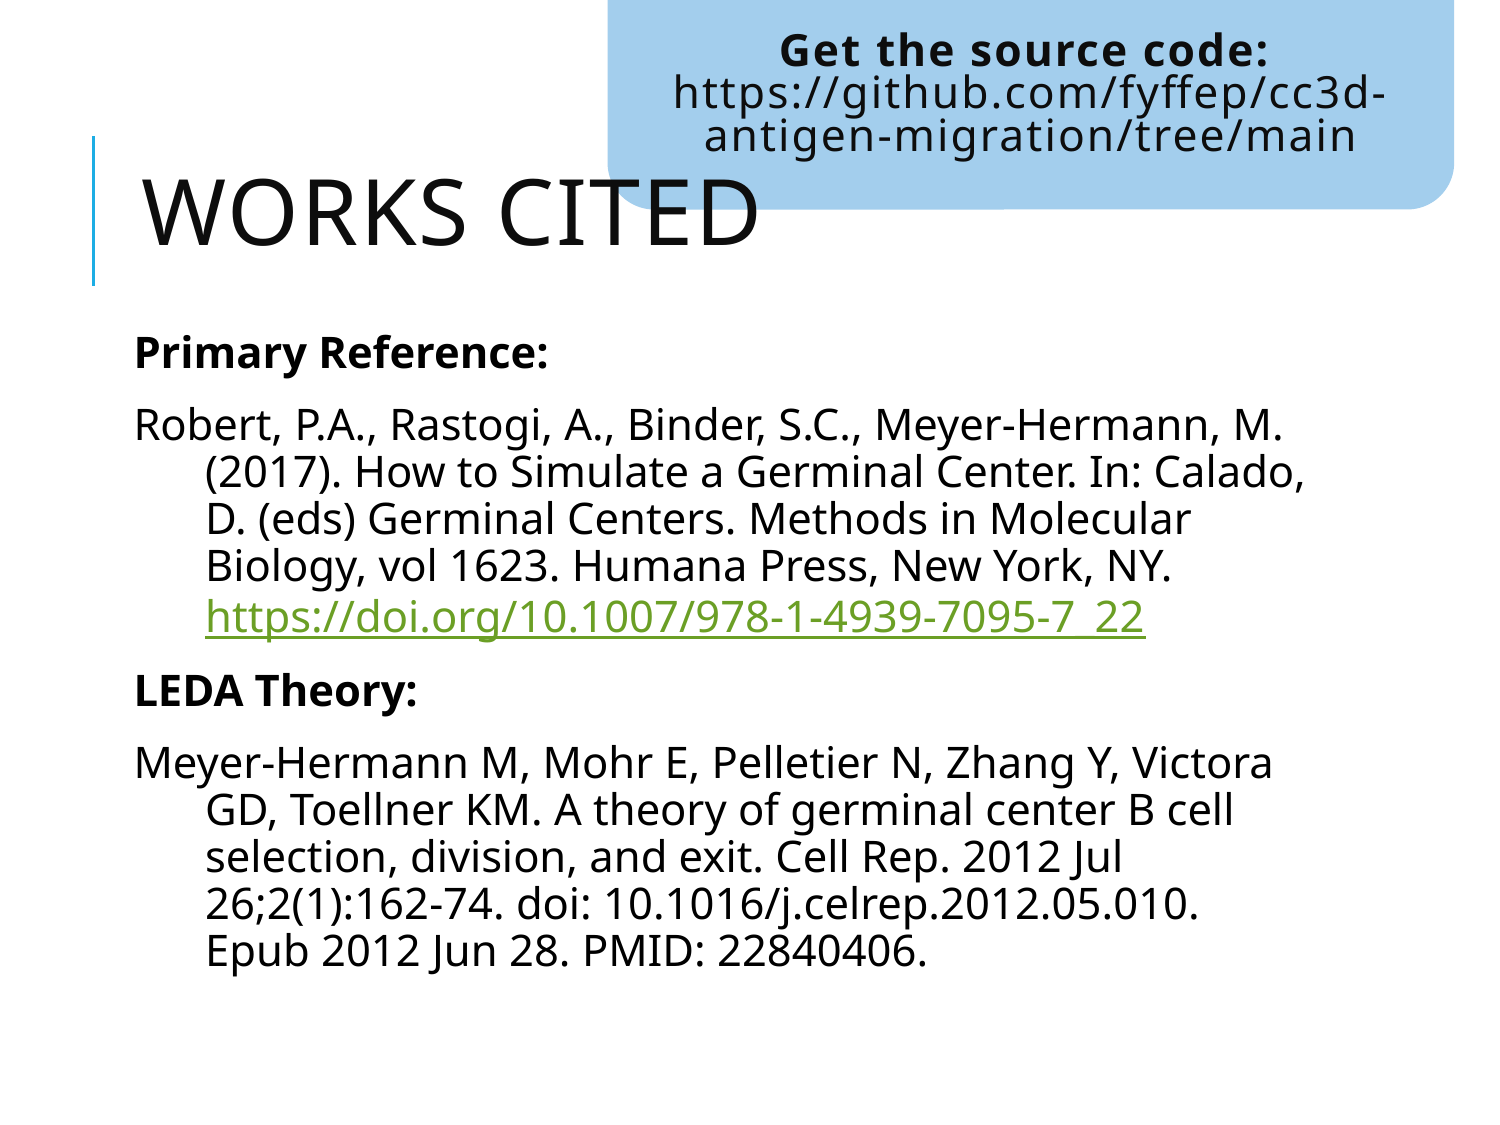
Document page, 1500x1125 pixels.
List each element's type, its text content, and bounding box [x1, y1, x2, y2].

list Primary Reference: Robert, P.A., Rastogi, A., Binder, S.C., Meyer-Hermann, M. (2017). How to Simulate a Germinal Center. In: Calado, D. (eds) Germinal Centers. Methods in Molecular Biology, vol 1623. Humana Press, New York, NY. https://doi.org/10.1007/978-1-4939-7095-7_22 LEDA Theory: Meyer-Hermann M, Mohr E, Pelletier N, Zhang Y, Victora GD, Toellner KM. A theory of germinal center B cell selection, division, and exit. Cell Rep. 2012 Jul 26;2(1):162-74. doi: 10.1016/j.celrep.2012.05.010. Epub 2012 Jun 28. PMID: 22840406. [126, 323, 1322, 1035]
title WORKS Cited [126, 96, 1322, 323]
text_box Get the source code: https://github.com/fyffep/cc3d-antigen-migration/tree/main [654, 21, 1408, 171]
text_box [606, 0, 1456, 211]
